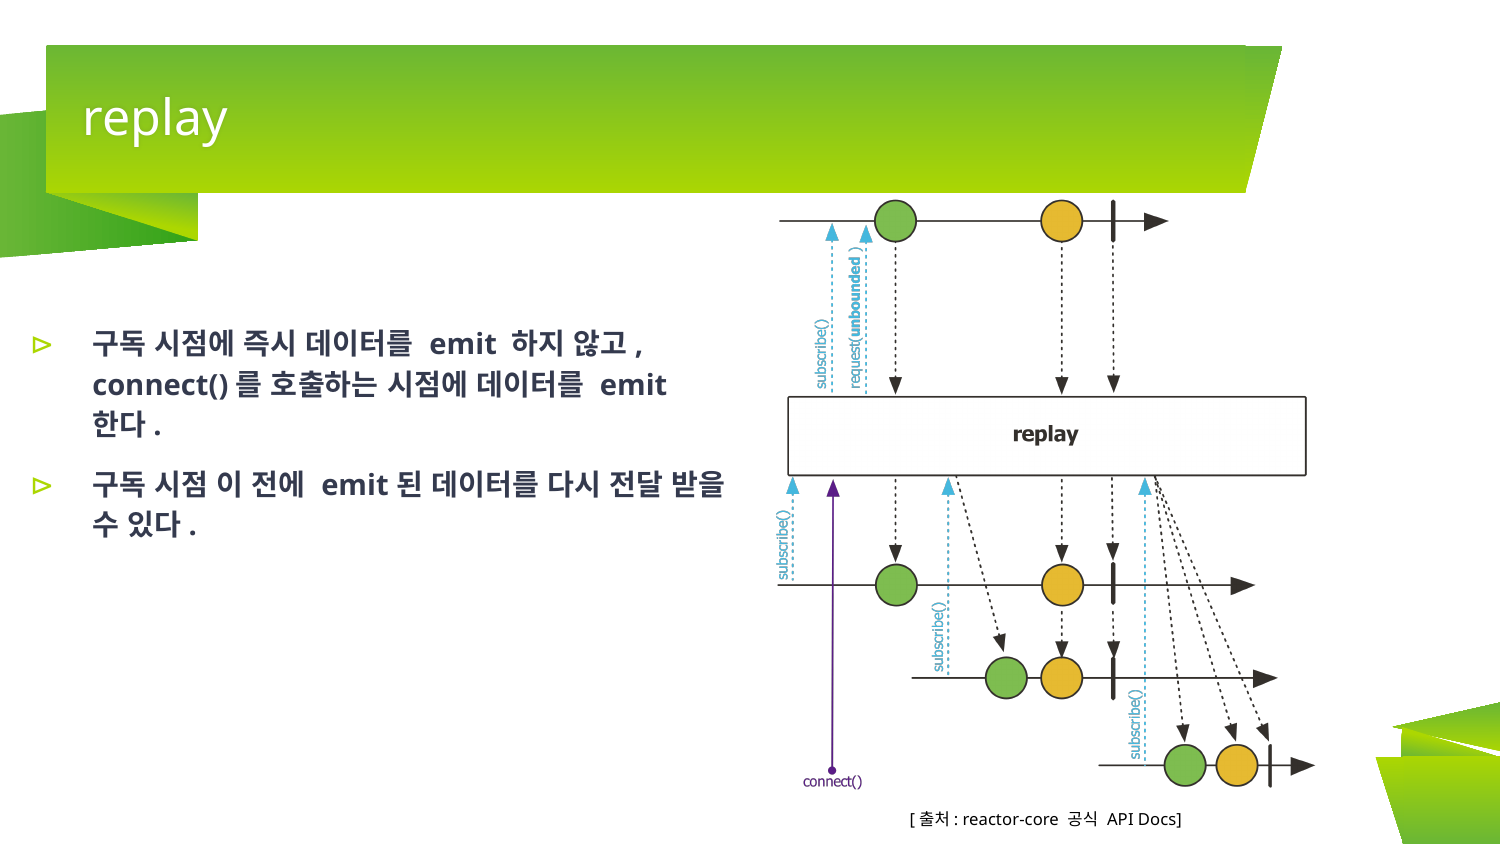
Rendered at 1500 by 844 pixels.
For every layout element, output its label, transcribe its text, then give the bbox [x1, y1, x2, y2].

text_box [772, 195, 1320, 837]
title replay [82, 45, 1268, 193]
text_box 구독 시점에 즉시 데이터를 emit 하지 않고, connect()를 호출하는 시점에 데이터를 emit 한다. [17, 320, 704, 425]
text_box 구독 시점 이 전에 emit된 데이터를 다시 전달 받을 수 있다. [17, 461, 728, 566]
